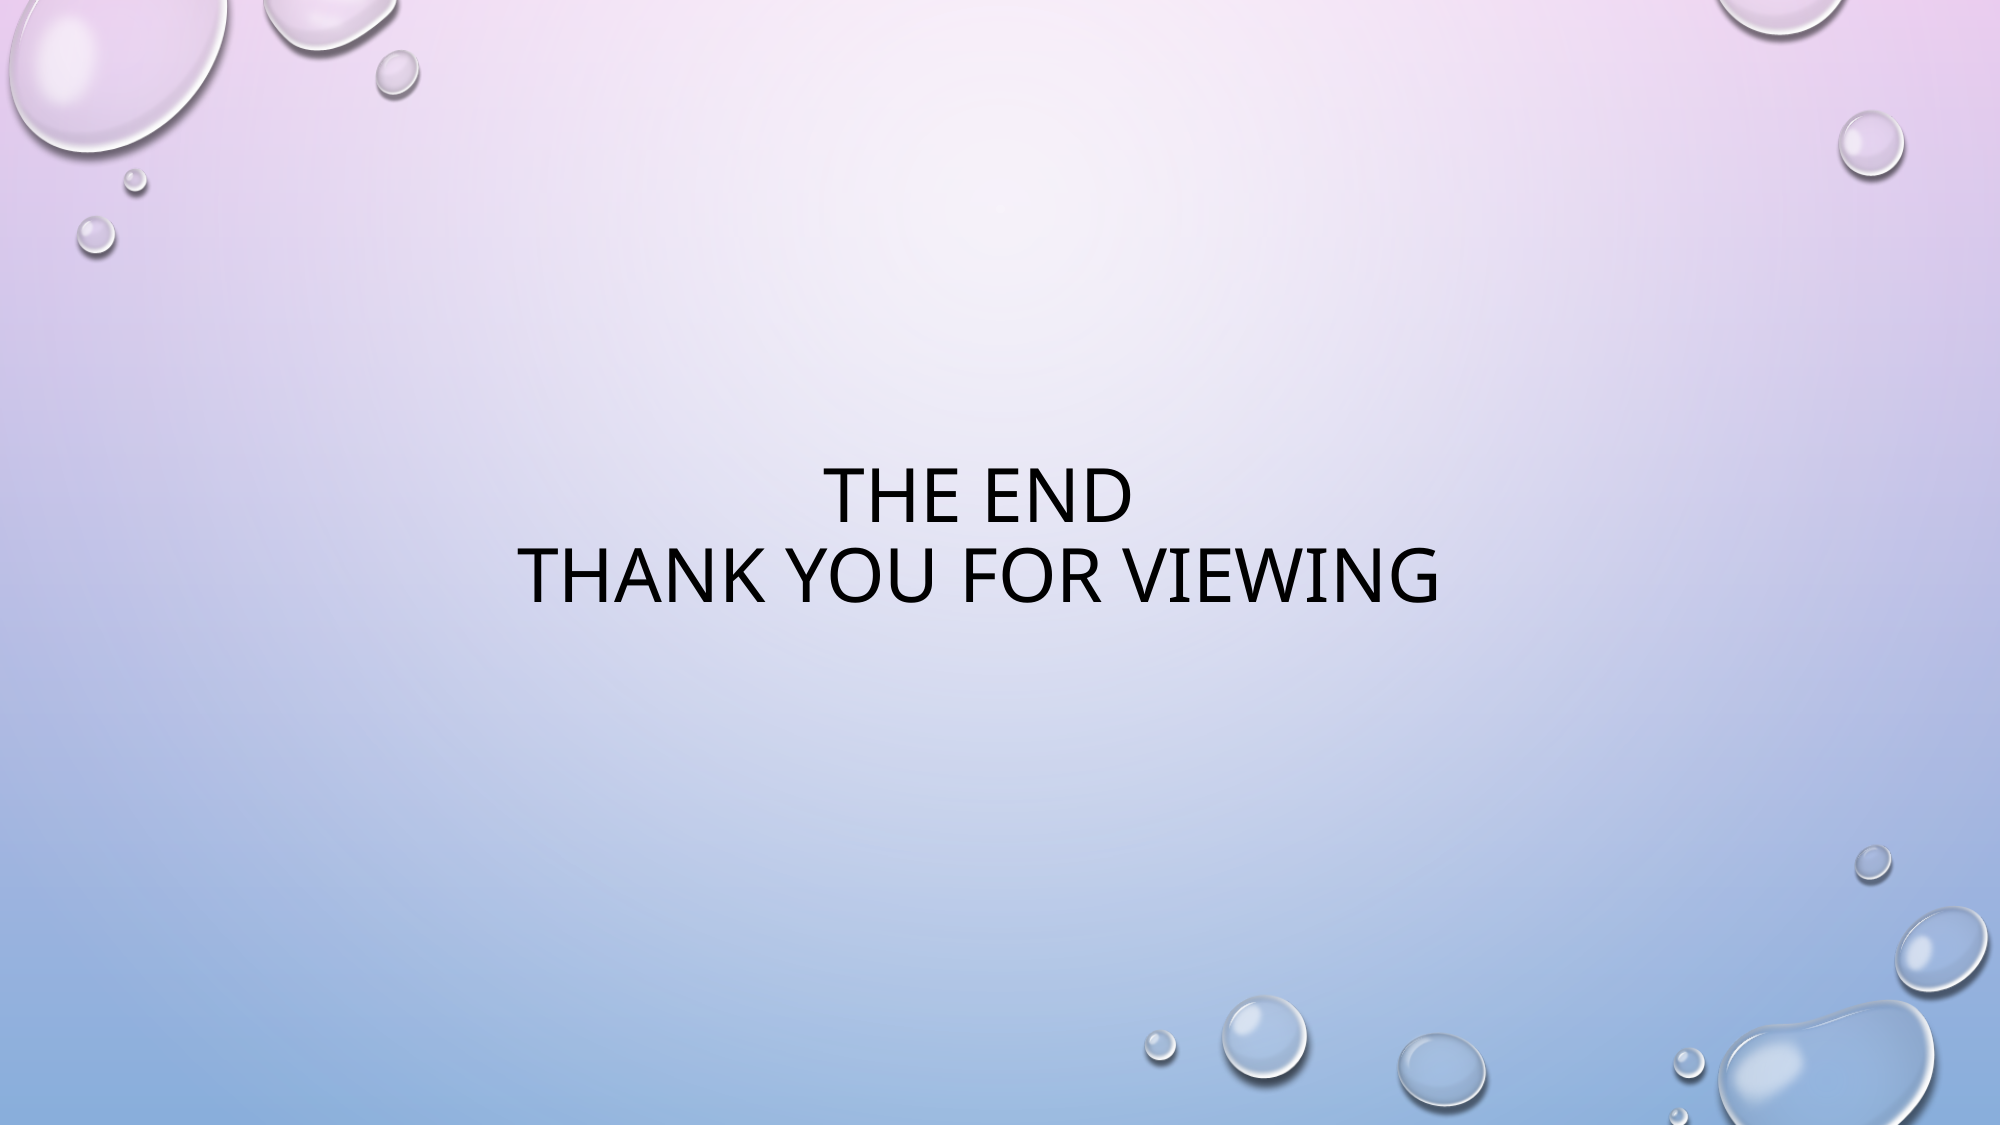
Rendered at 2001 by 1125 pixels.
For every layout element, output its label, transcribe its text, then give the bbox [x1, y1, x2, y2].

picture [0, 0, 2000, 1125]
title The end Thank you for viewing [129, 407, 1830, 670]
